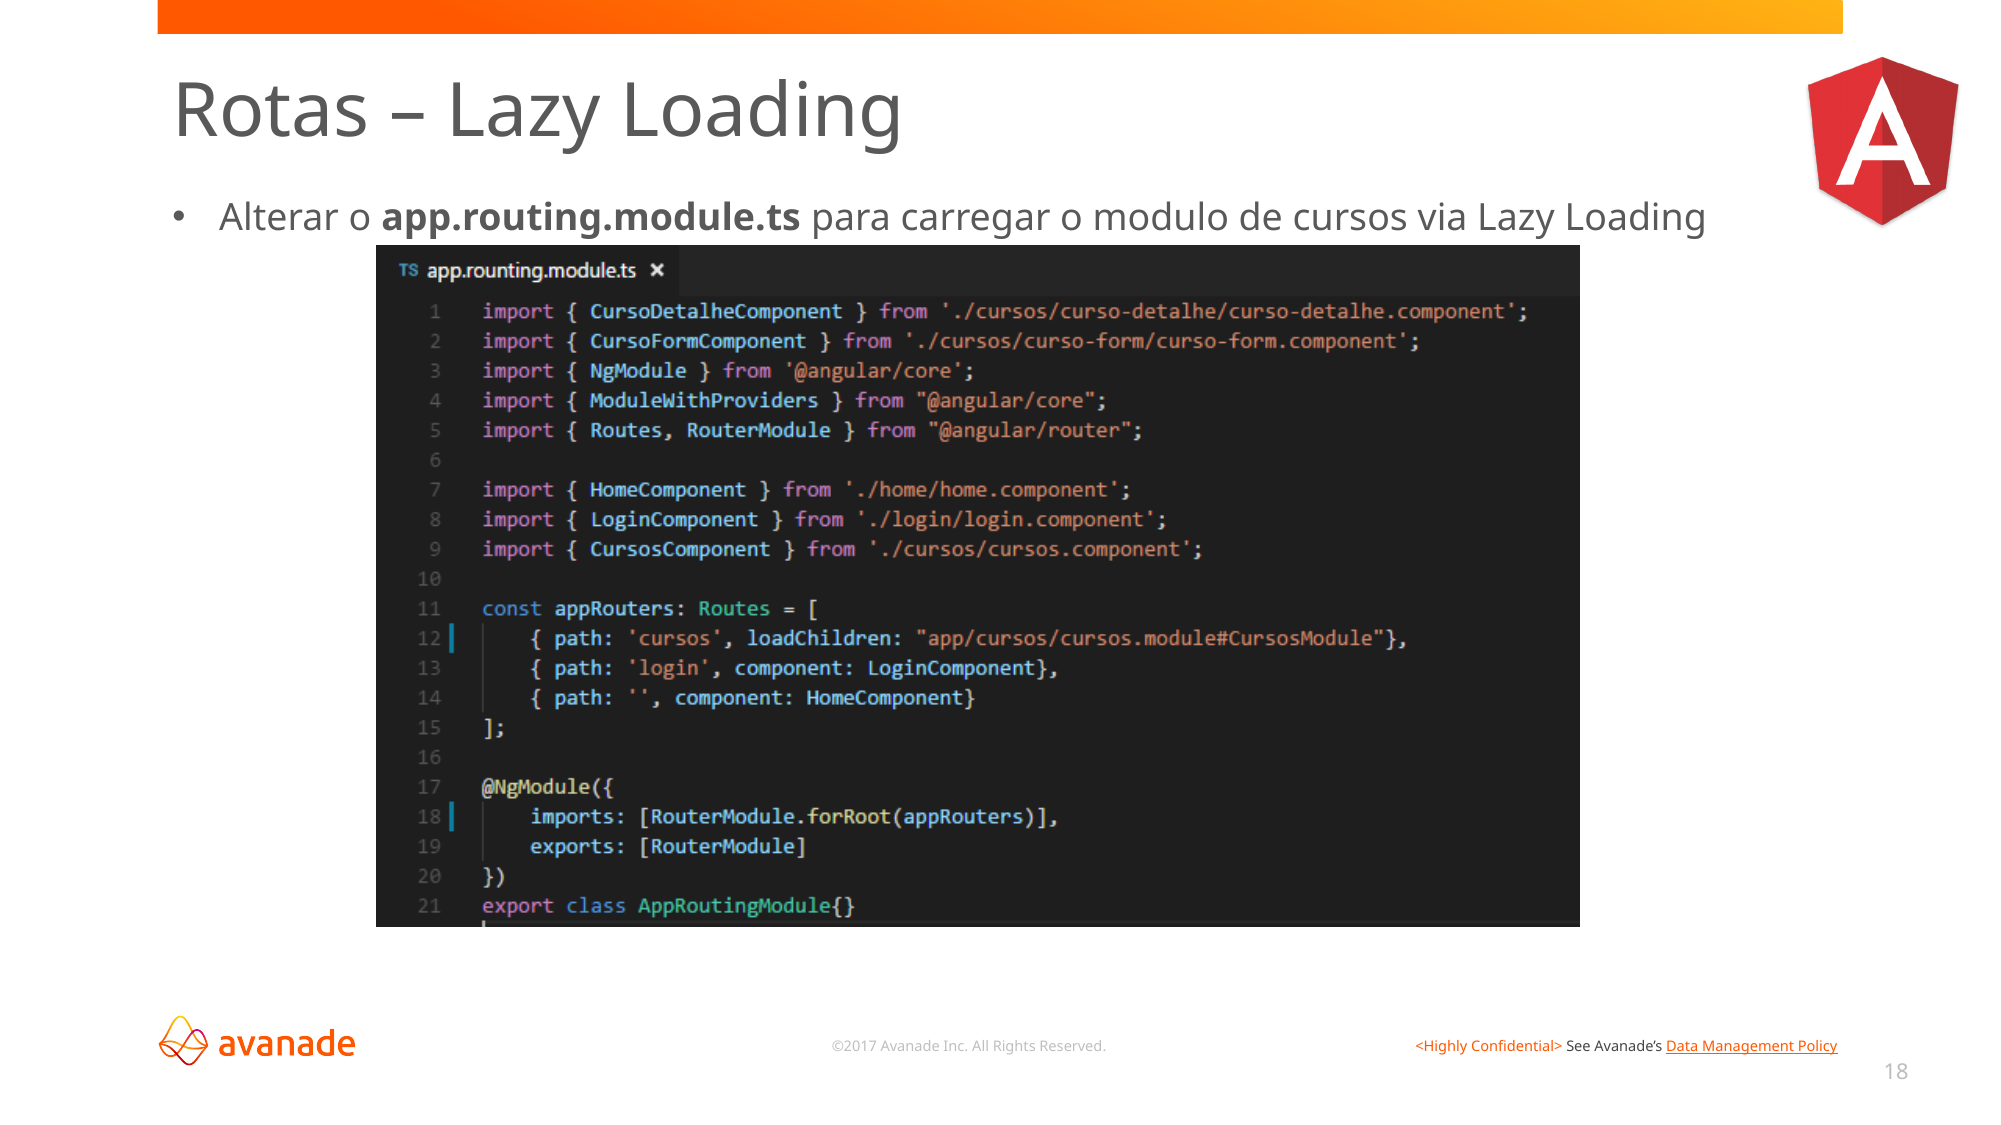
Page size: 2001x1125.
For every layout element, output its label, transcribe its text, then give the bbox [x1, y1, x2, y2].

picture [376, 245, 1580, 928]
title Rotas – Lazy Loading [157, 64, 1708, 163]
text_box Alterar o app.routing.module.ts para carregar o modulo de cursos via Lazy Loading [157, 163, 1708, 246]
slide_number 18 [1842, 1042, 1924, 1103]
picture [1708, 36, 2000, 246]
picture [138, 995, 384, 1086]
